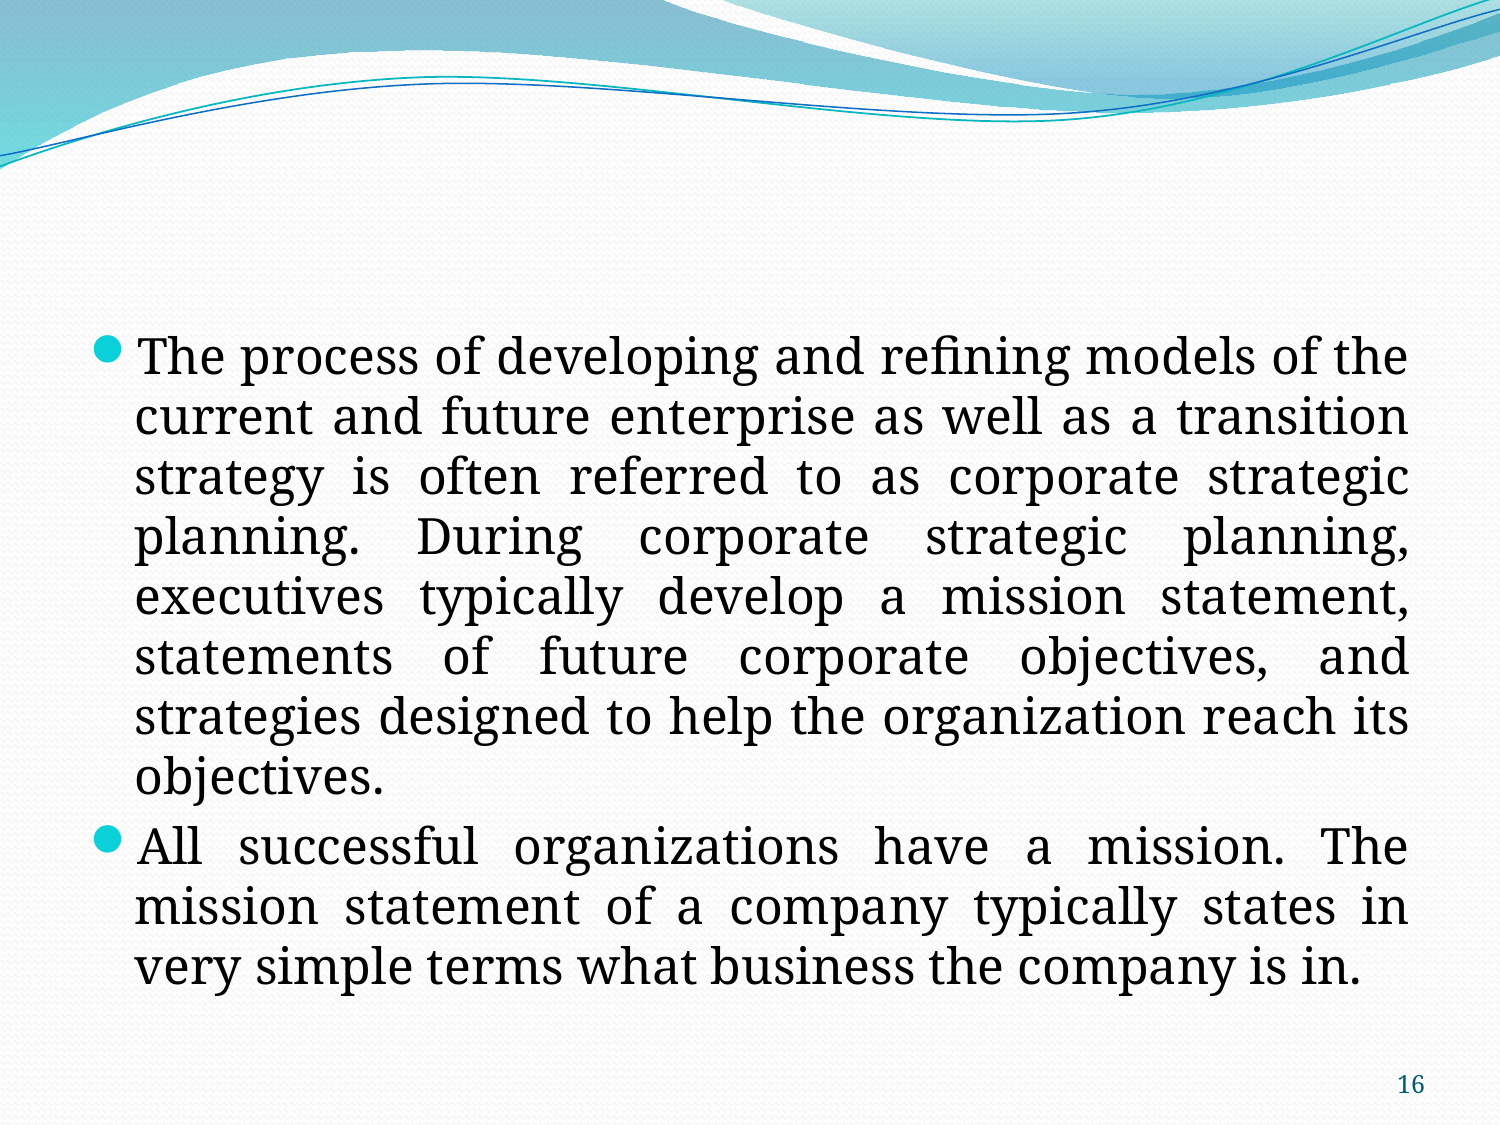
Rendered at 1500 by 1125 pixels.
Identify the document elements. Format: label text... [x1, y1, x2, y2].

list The process of developing and refining models of the current and future enterprise as well as a transition strategy is often referred to as corporate strategic planning. During corporate strategic planning, executives typically develop a mission statement, statements of future corporate objectives, and strategies designed to help the organization reach its objectives. All successful organizations have a mission. The mission statement of a company typically states in very simple terms what business the company is in. [75, 317, 1425, 1038]
slide_number 16 [1299, 1042, 1425, 1103]
